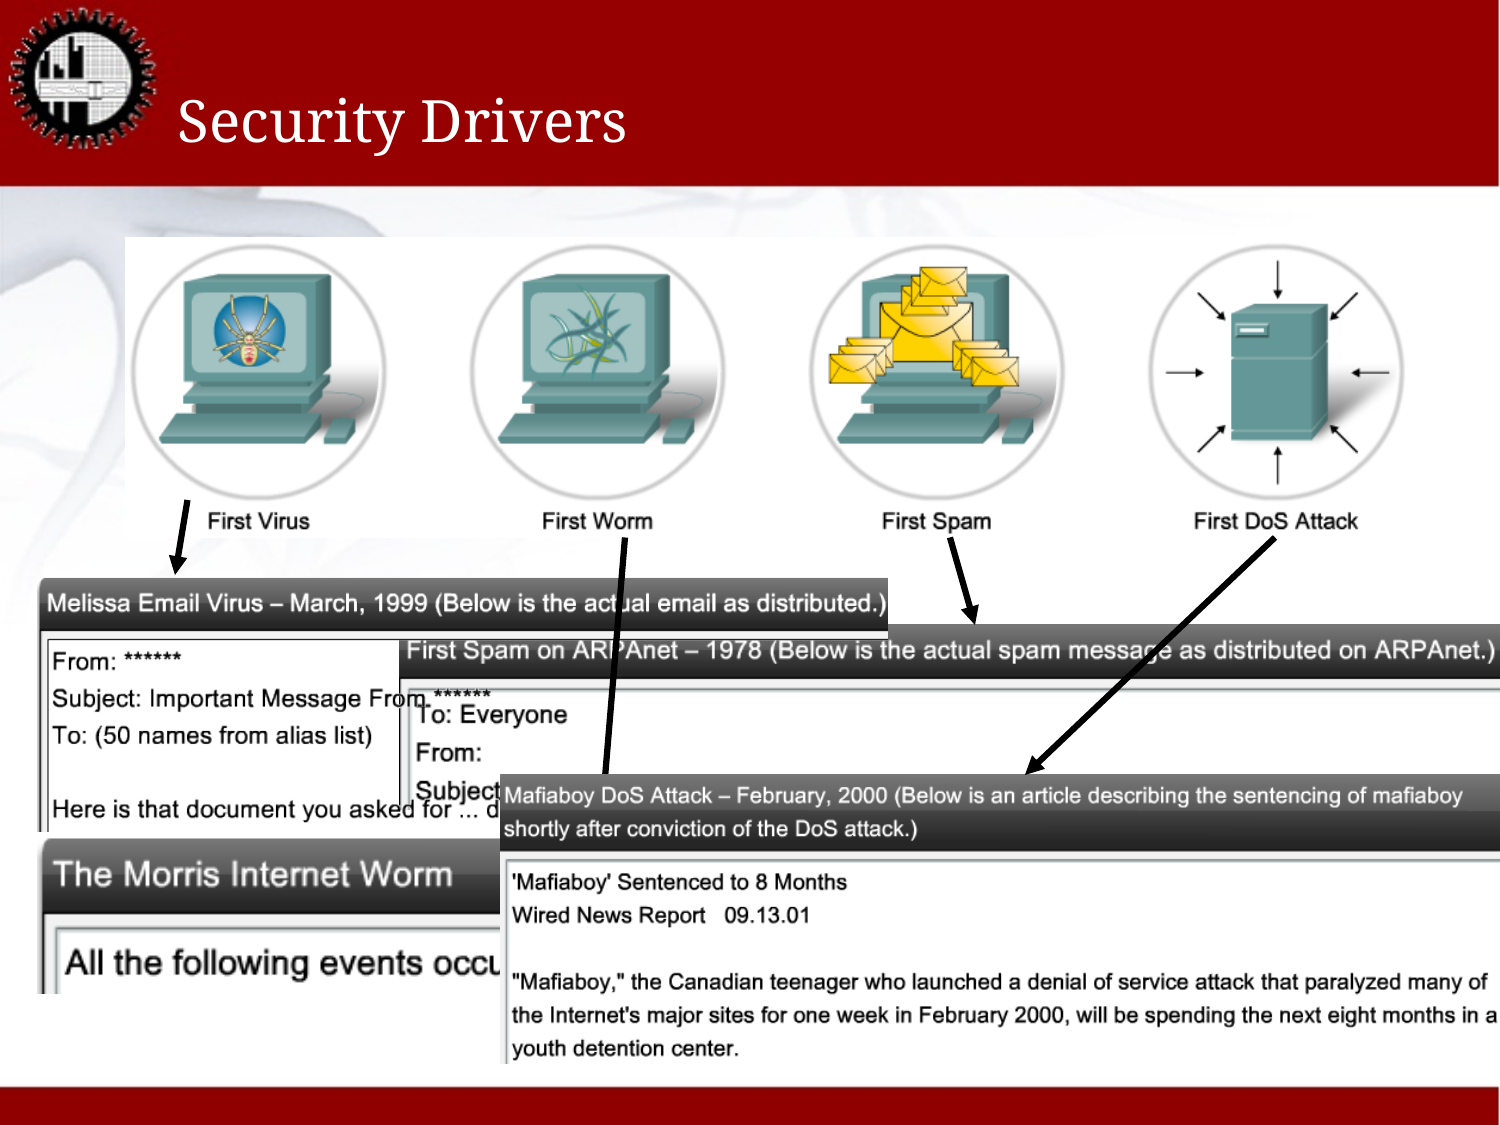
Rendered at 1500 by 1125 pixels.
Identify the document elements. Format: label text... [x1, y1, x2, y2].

title Security Drivers [162, 37, 1476, 163]
text_box [952, 548, 978, 623]
text_box [170, 548, 184, 573]
picture [0, 0, 1500, 1125]
